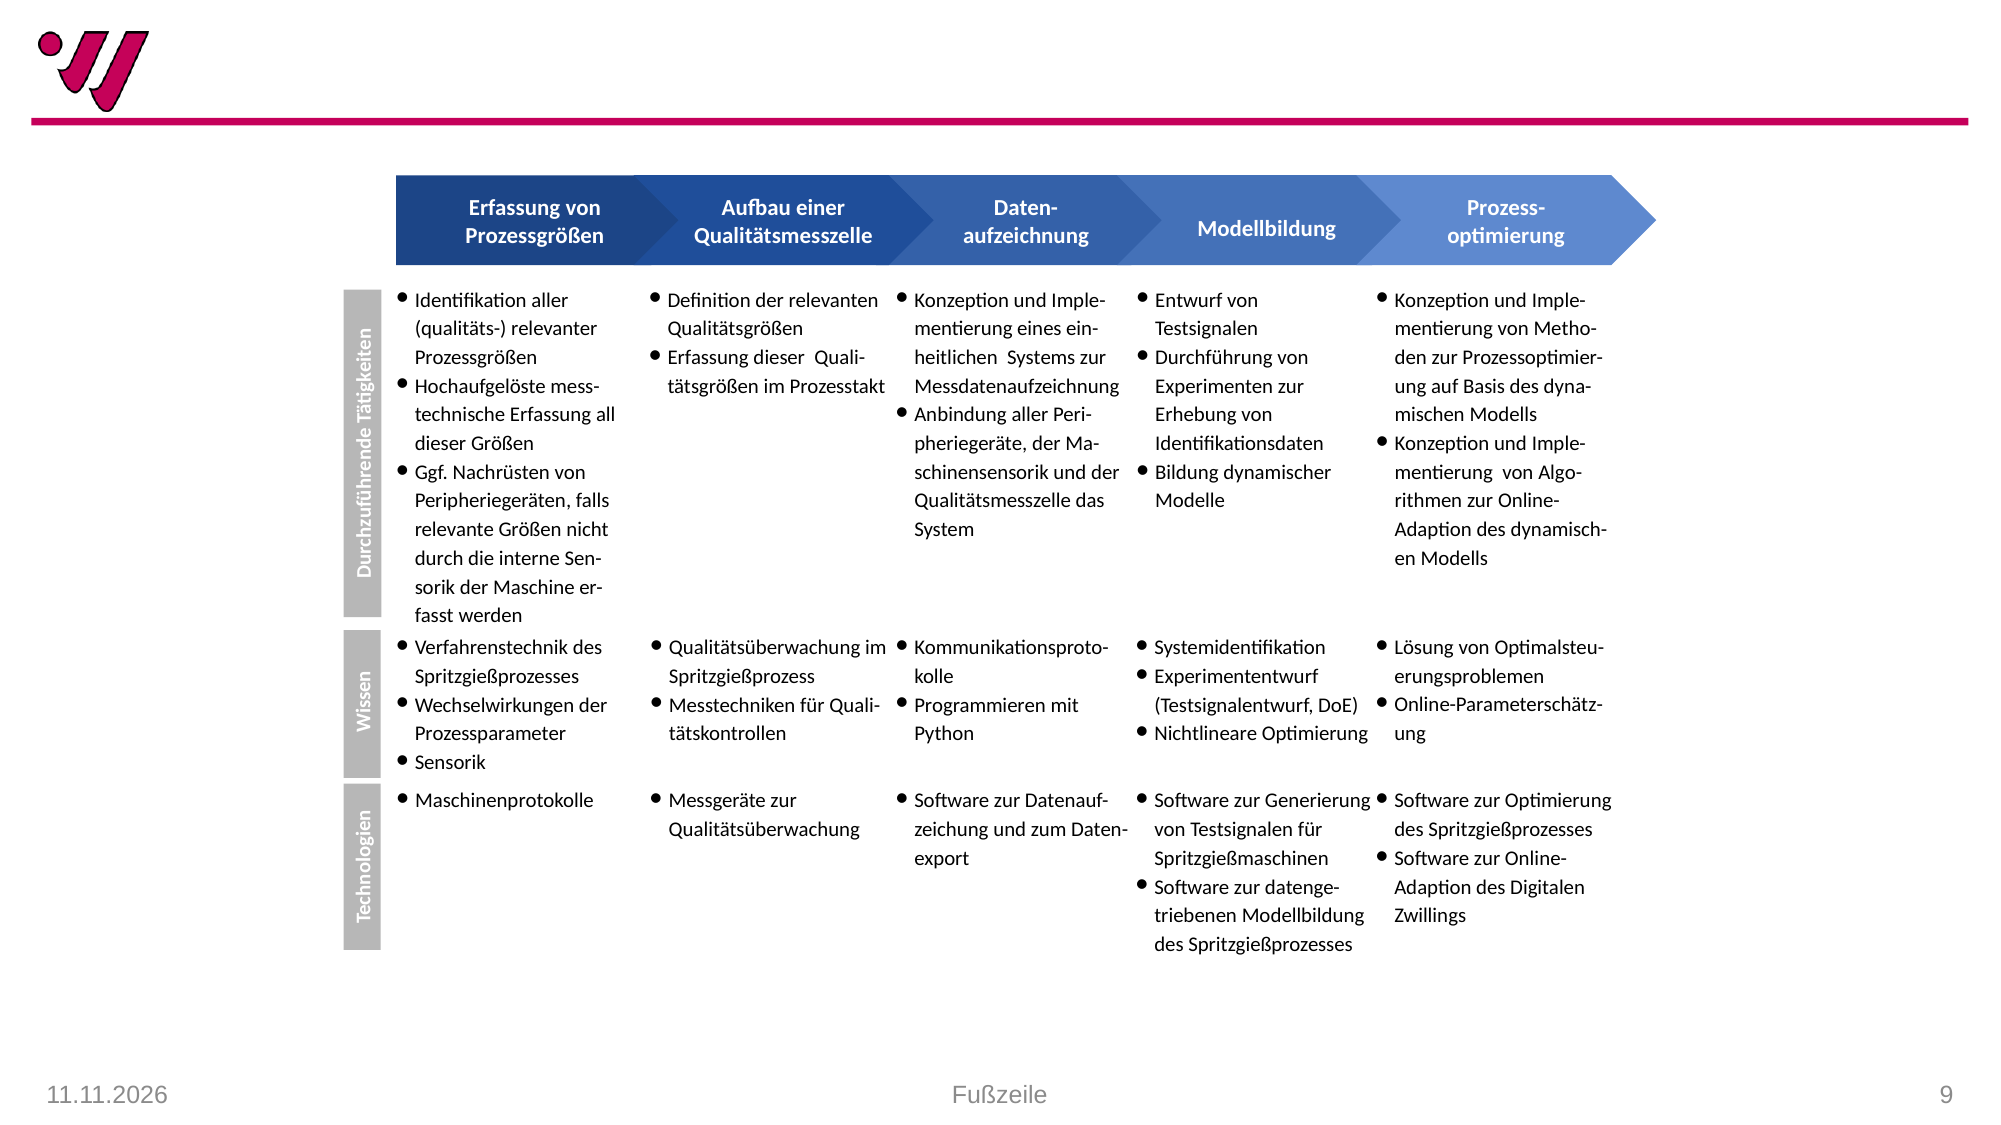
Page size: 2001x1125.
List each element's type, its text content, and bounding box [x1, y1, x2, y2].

text_box Aufbau einer Qualitätsmesszelle [633, 175, 934, 266]
text_box Daten- aufzeichnung [889, 175, 1161, 266]
text_box Durchzuführende Tätigkeiten [343, 289, 382, 618]
text_box Verfahrenstechnik des Spritzgießprozesses Wechselwirkungen der Prozessparameter Sensorik [396, 630, 634, 778]
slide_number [31, 1064, 351, 1124]
text_box Erfassung von Prozessgrößen [396, 175, 677, 266]
text_box Konzeption und Imple- mentierung eines ein- heitlichen Systems zur Messdatenaufzeichnung Anbindung aller Peri- pheriegeräte, der Ma- schinensensorik und der Qualitätsmesszelle das System [895, 267, 1130, 618]
text_box Software zur Optimierung des Spritzgießprozesses Software zur Online-Adaption des Digitalen Zwillings [1375, 783, 1614, 950]
text_box Wissen [343, 630, 381, 778]
text_box Konzeption und Imple- mentierung von Metho- den zur Prozessoptimier- ung auf Basis des dyna- mischen Modells Konzeption und Imple- mentierung von Algo- rithmen zur Online- Adaption des dynamisch- en Modells [1375, 267, 1610, 630]
text_box Messgeräte zur Qualitätsüberwachung [649, 783, 888, 950]
text_box Software zur Generierung von Testsignalen für Spritzgießmaschinen Software zur datenge- triebenen Modellbildung des Spritzgießprozesses [1135, 783, 1374, 950]
text_box Lösung von Optimalsteu- erungsproblemen Online-Parameterschätz- ung [1375, 630, 1614, 783]
text_box Technologien [343, 783, 381, 950]
text_box Qualitätsüberwachung im Spritzgießprozess Messtechniken für Quali- tätskontrollen [650, 630, 888, 778]
text_box Software zur Datenauf- zeichung und zum Daten- export [895, 783, 1134, 950]
text_box Modellbildung [1116, 175, 1400, 266]
text_box Entwurf von Testsignalen Durchführung von Experimenten zur Erhebung von Identifikationsdaten Bildung dynamischer Modelle [1136, 267, 1363, 630]
text_box Systemidentifikation Experimententwurf (Testsignalentwurf, DoE) Nichtlineare Optimierung [1135, 630, 1374, 778]
footer Fußzeile [362, 1064, 1638, 1124]
text_box Definition der relevanten Qualitätsgrößen Erfassung dieser Quali- tätsgrößen im Prozesstakt [648, 267, 886, 697]
picture [38, 31, 149, 112]
text_box Kommunikationsproto- kolle Programmieren mit Python [895, 630, 1134, 778]
text_box Maschinenprotokolle [396, 783, 634, 950]
text_box Identifikation aller (qualitäts-) relevanter Prozessgrößen Hochaufgelöste mess- technische Erfassung all dieser Größen Ggf. Nachrüsten von Peripheriegeräten, falls relevante Größen nicht durch die interne Sen- sorik der Maschine er- fasst werden [396, 267, 634, 630]
slide_number 9 [1649, 1064, 1969, 1124]
text_box Prozess- optimierung [1356, 175, 1657, 266]
